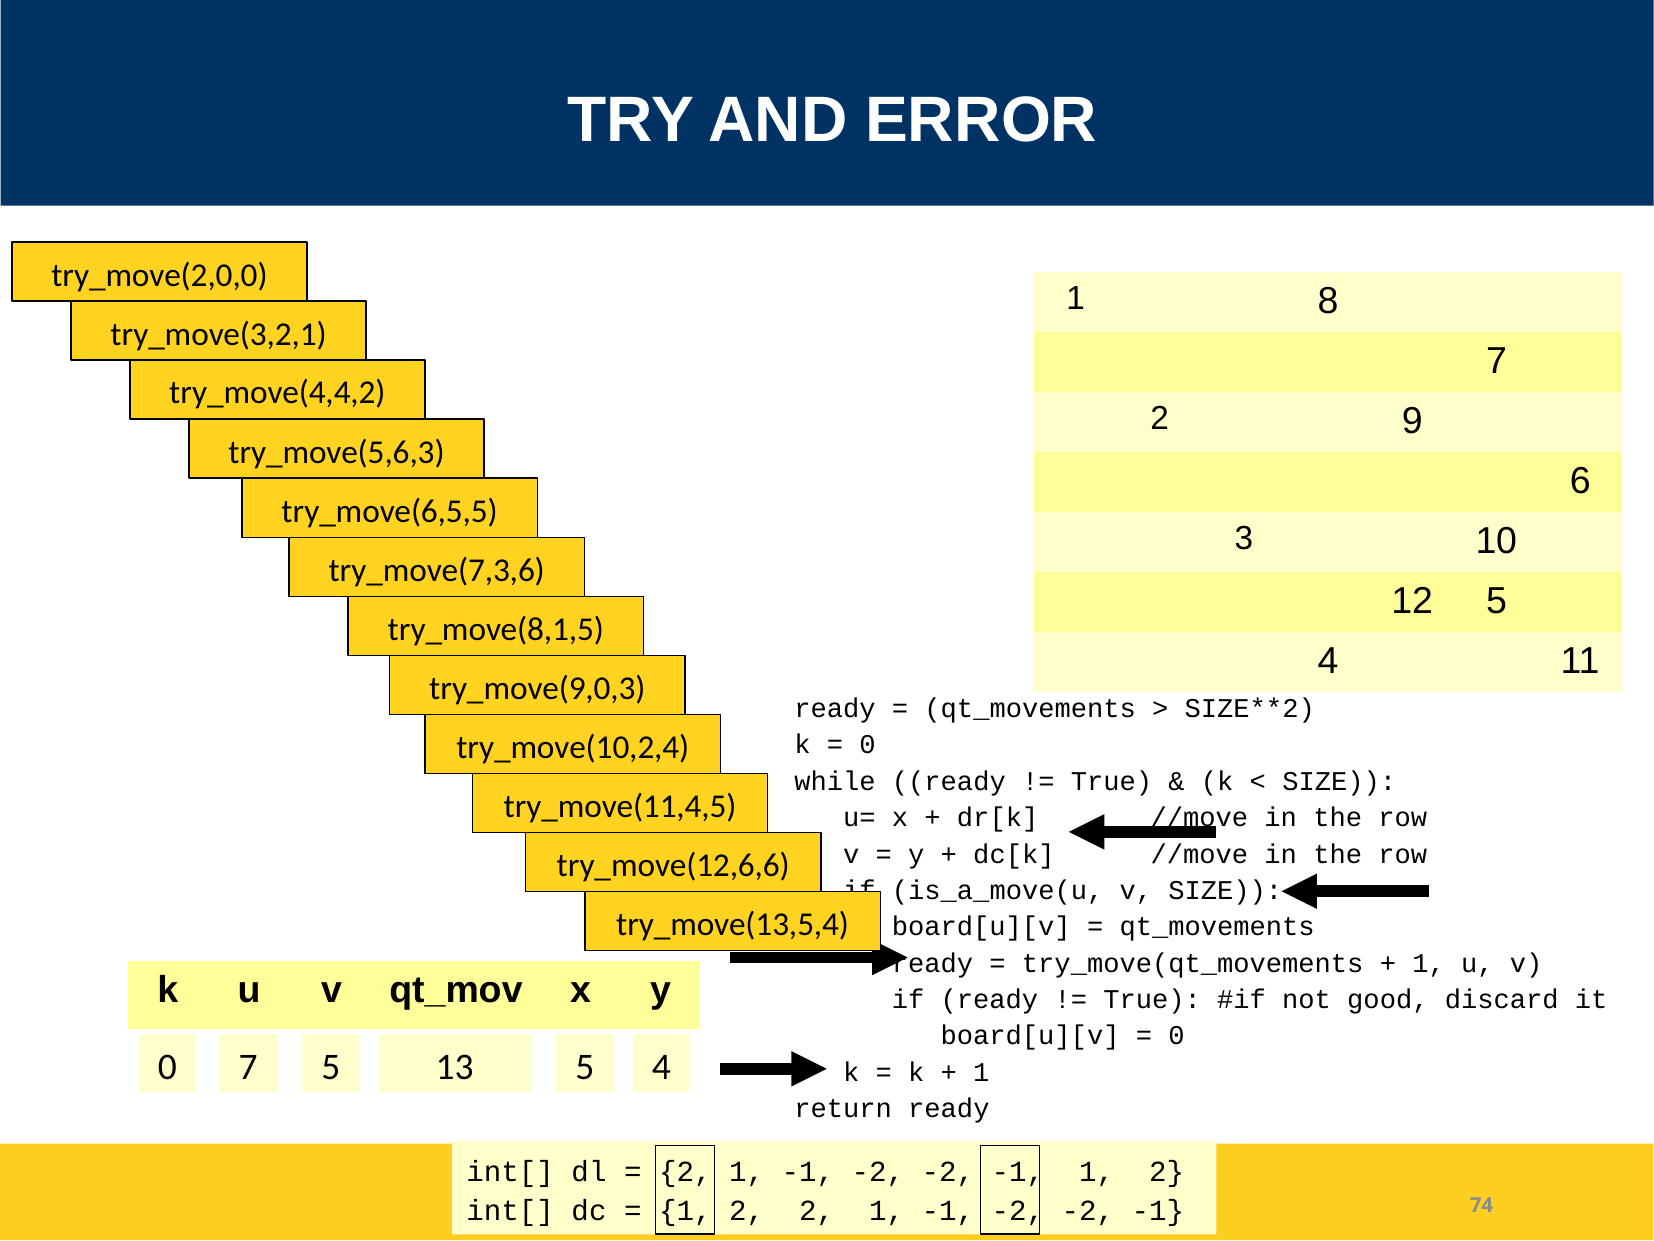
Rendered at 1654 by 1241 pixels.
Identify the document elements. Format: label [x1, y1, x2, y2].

text_box [218, 1033, 278, 1093]
table_header [1034, 272, 1622, 332]
text_box [555, 1033, 615, 1093]
text_box [301, 1033, 361, 1093]
text_box [631, 1033, 691, 1093]
text_box [135, 1033, 197, 1093]
text_box [11, 242, 1642, 1128]
text_box [451, 1140, 1217, 1235]
slide_number [1309, 1184, 1654, 1241]
table_cell [1034, 332, 1622, 692]
title [80, 26, 1585, 206]
text_box [377, 1033, 532, 1093]
table_header [128, 961, 700, 1029]
